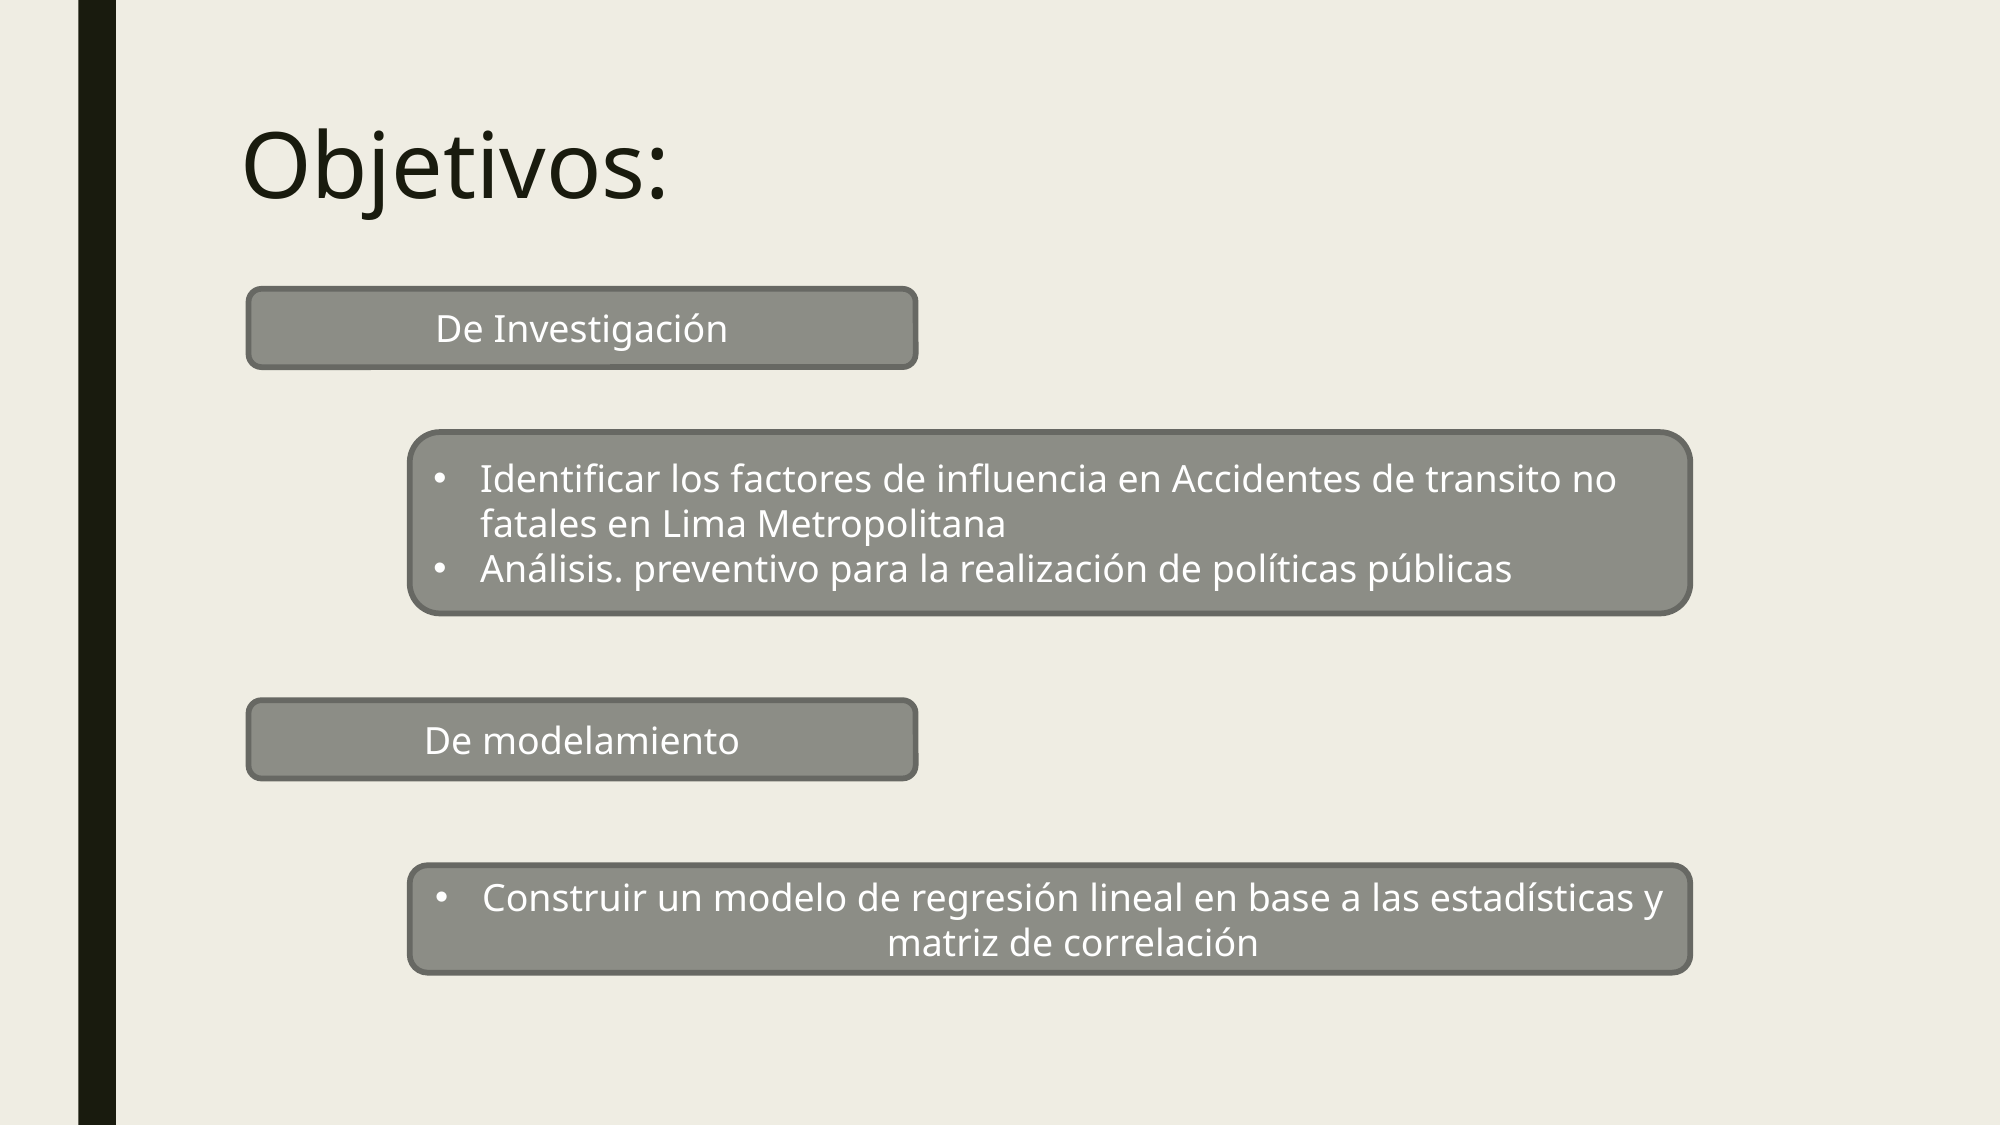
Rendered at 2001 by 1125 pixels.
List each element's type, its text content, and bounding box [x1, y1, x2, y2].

title Objetivos: [225, 112, 1800, 233]
text_box De modelamiento [245, 697, 919, 782]
text_box Construir un modelo de regresión lineal en base a las estadísticas y matriz de correlación [406, 862, 1694, 976]
text_box Identificar los factores de influencia en Accidentes de transito no fatales en Lima Metropolitana Análisis. preventivo para la realización de políticas públicas [406, 429, 1694, 617]
text_box De Investigación [245, 285, 919, 371]
